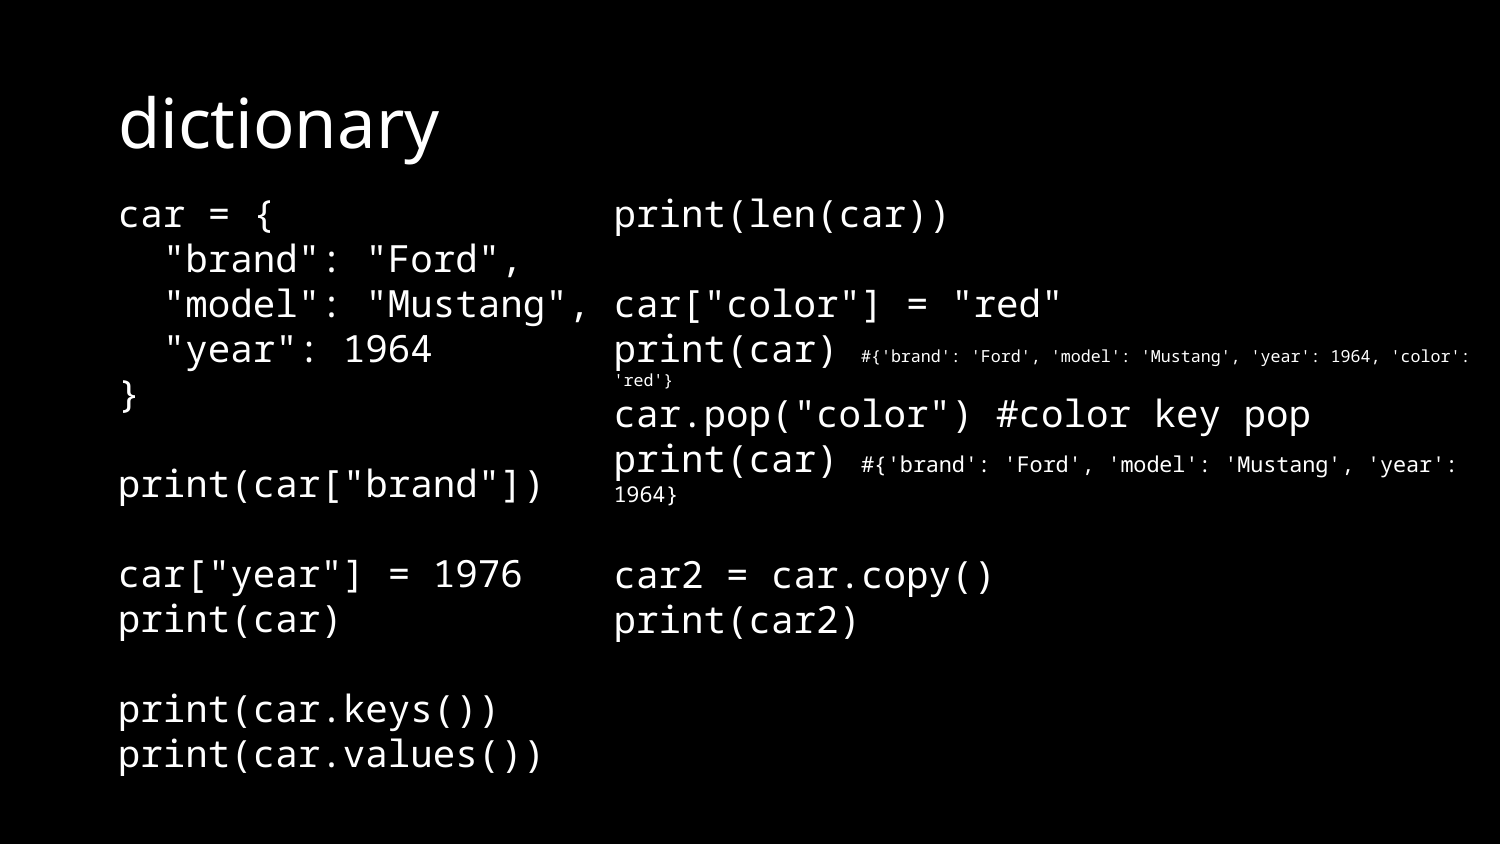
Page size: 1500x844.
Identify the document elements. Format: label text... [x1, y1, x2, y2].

text_box car = { "brand": "Ford", "model": "Mustang", "year": 1964 } print(car["brand"]) car["year"] = 1976 print(car) print(car.keys()) print(car.values()) [103, 182, 667, 844]
title dictionary [103, 44, 1397, 182]
text_box print(len(car)) car["color"] = "red" print(car) #{'brand': 'Ford', 'model': 'Mustang', 'year': 1964, 'color': 'red'} car.pop("color") #color key pop print(car) #{'brand': 'Ford', 'model': 'Mustang', 'year': 1964} car2 = car.copy() print(car2) [598, 182, 1487, 649]
